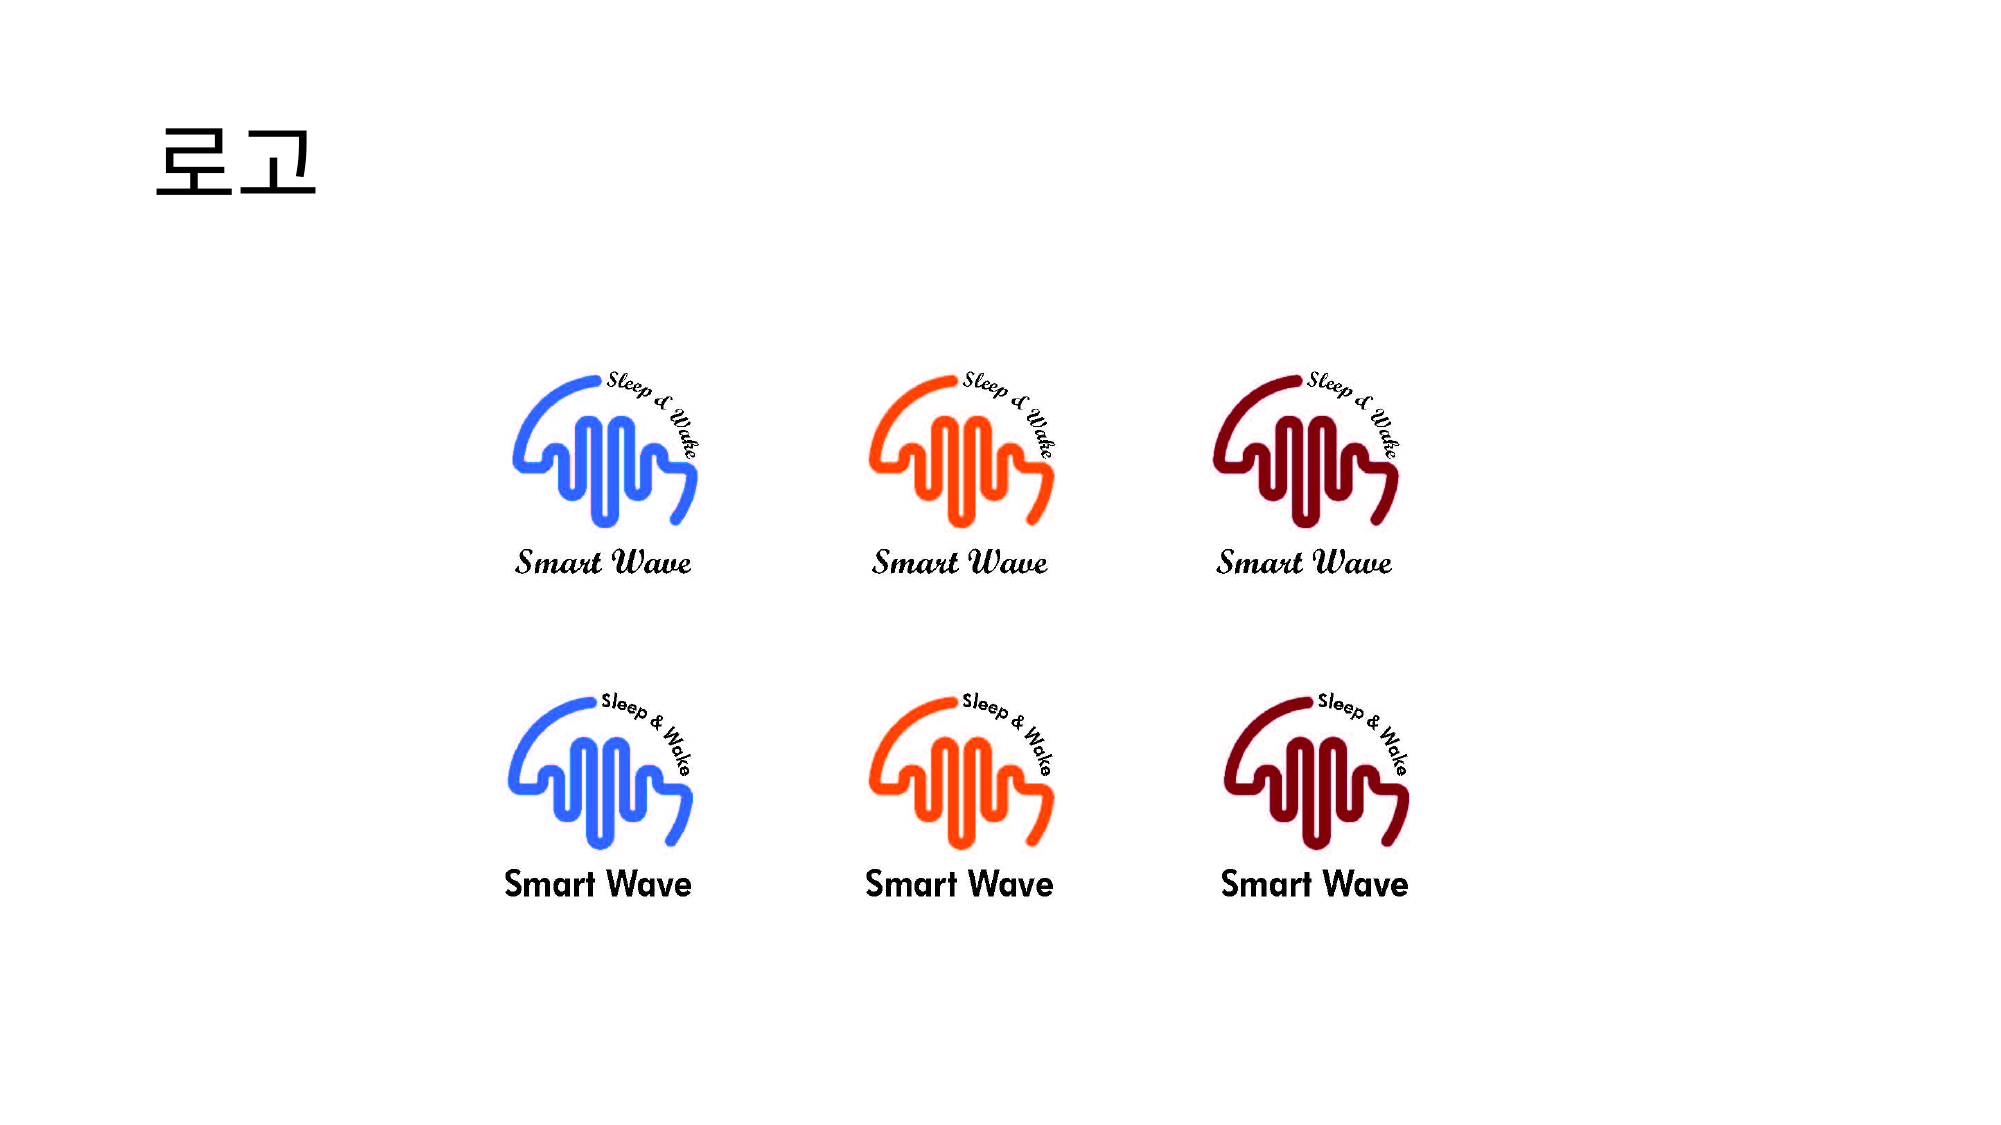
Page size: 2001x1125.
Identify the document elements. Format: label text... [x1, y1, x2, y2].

title 로고 [137, 59, 1863, 278]
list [411, 299, 1589, 1014]
